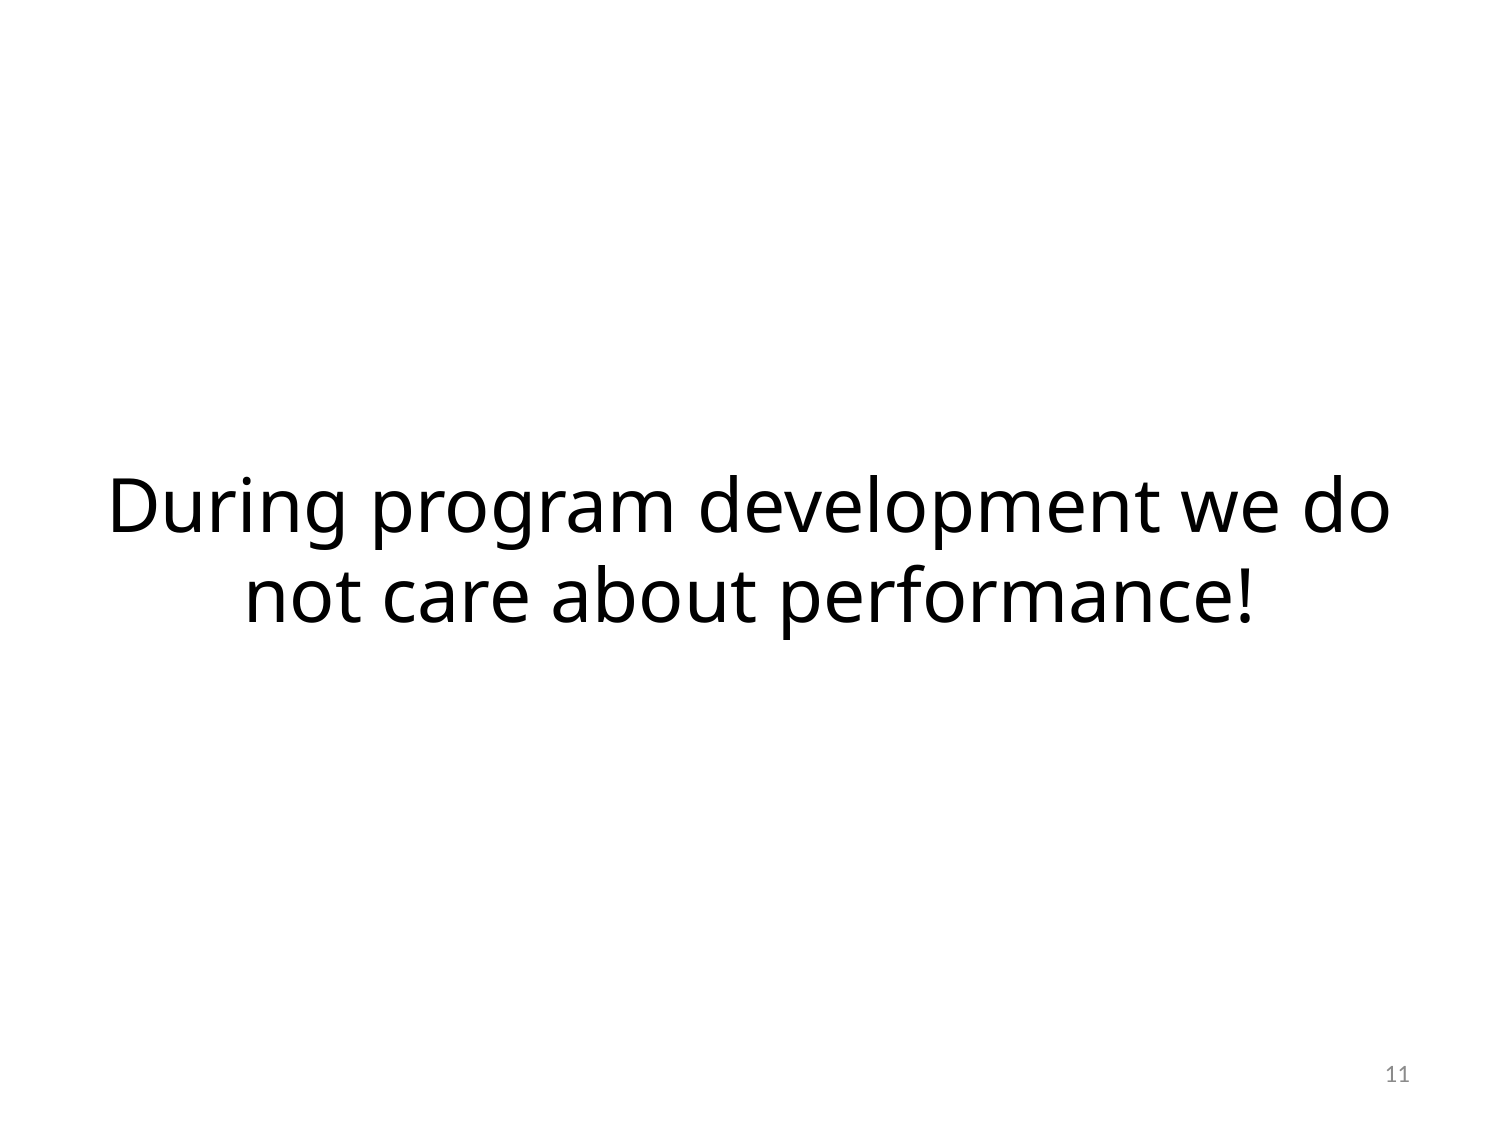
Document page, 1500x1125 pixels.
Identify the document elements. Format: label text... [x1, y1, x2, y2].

slide_number 11 [1074, 1042, 1425, 1103]
list During program development we do not care about performance! [75, 75, 1425, 1005]
